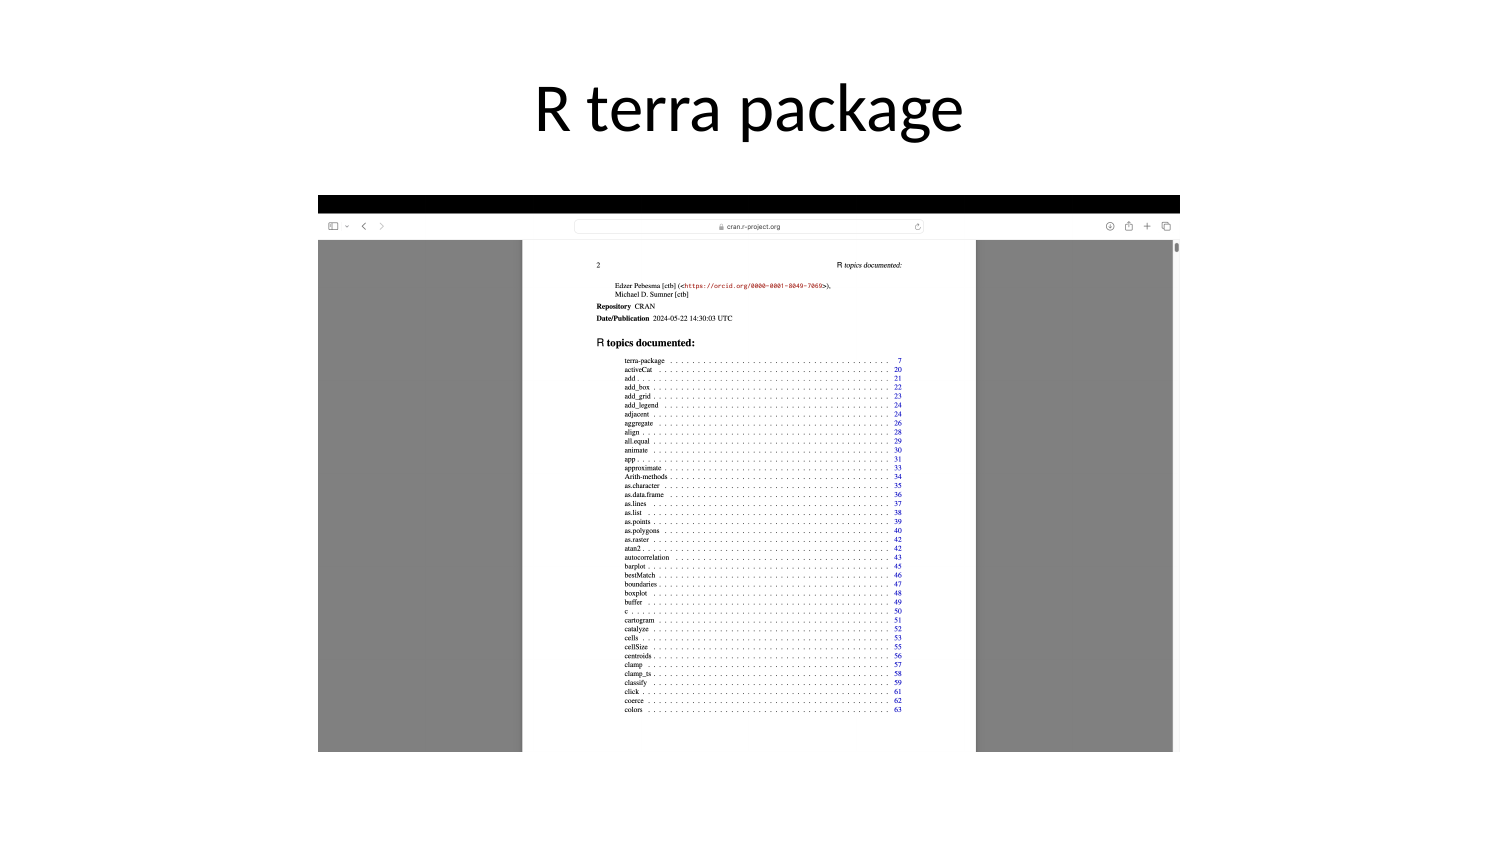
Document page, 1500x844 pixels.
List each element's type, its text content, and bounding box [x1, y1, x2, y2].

picture [318, 195, 1180, 753]
title R terra package [75, 33, 1425, 175]
